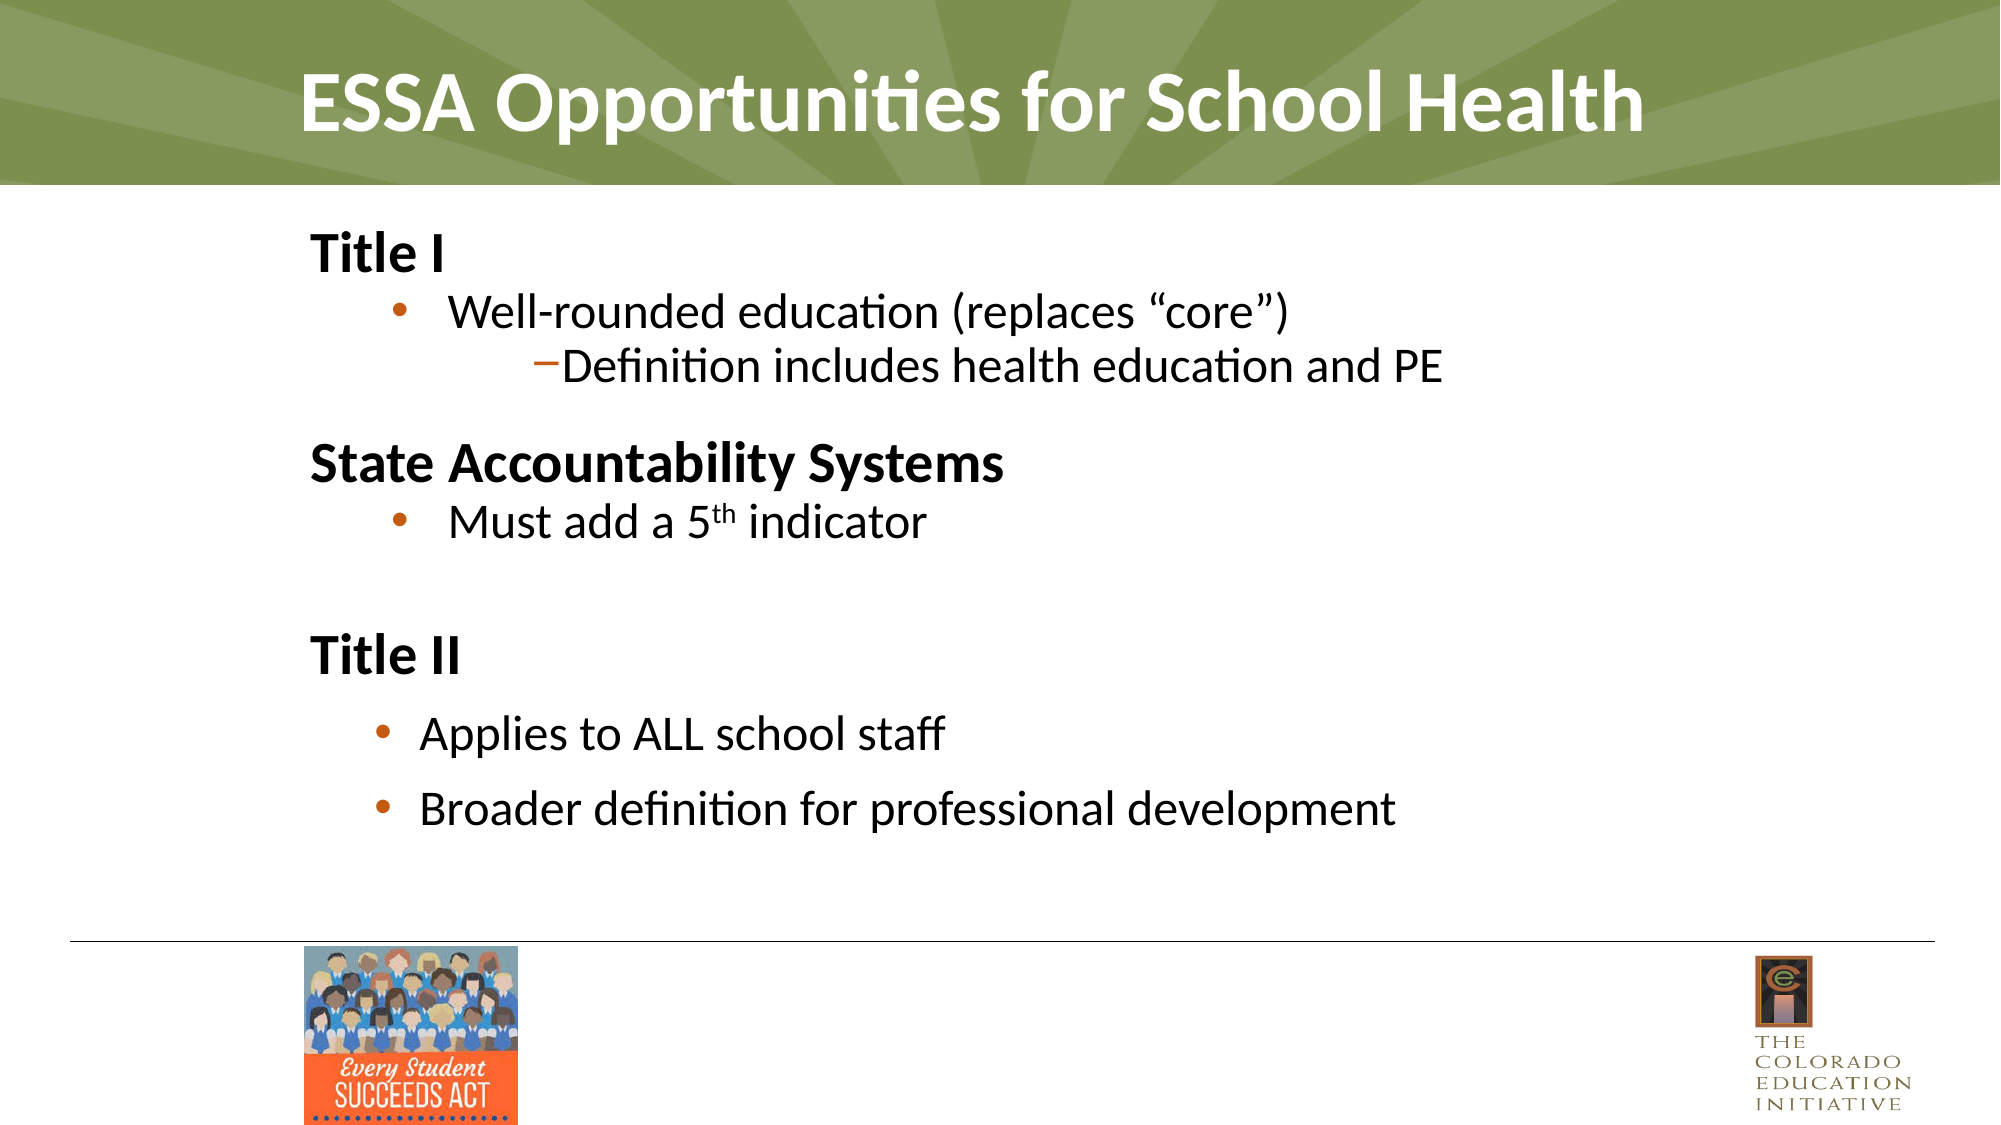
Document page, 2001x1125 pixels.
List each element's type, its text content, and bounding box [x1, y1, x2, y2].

list Title I Well-rounded education (replaces “core”) Definition includes health education and PE State Accountability Systems Must add a 5th indicator Title II Applies to ALL school staff Broader definition for professional development [284, 215, 1750, 854]
picture [1752, 953, 1912, 1112]
picture [304, 946, 518, 1125]
title ESSA Opportunities for School Health [284, 22, 1699, 185]
picture [0, 0, 2000, 185]
